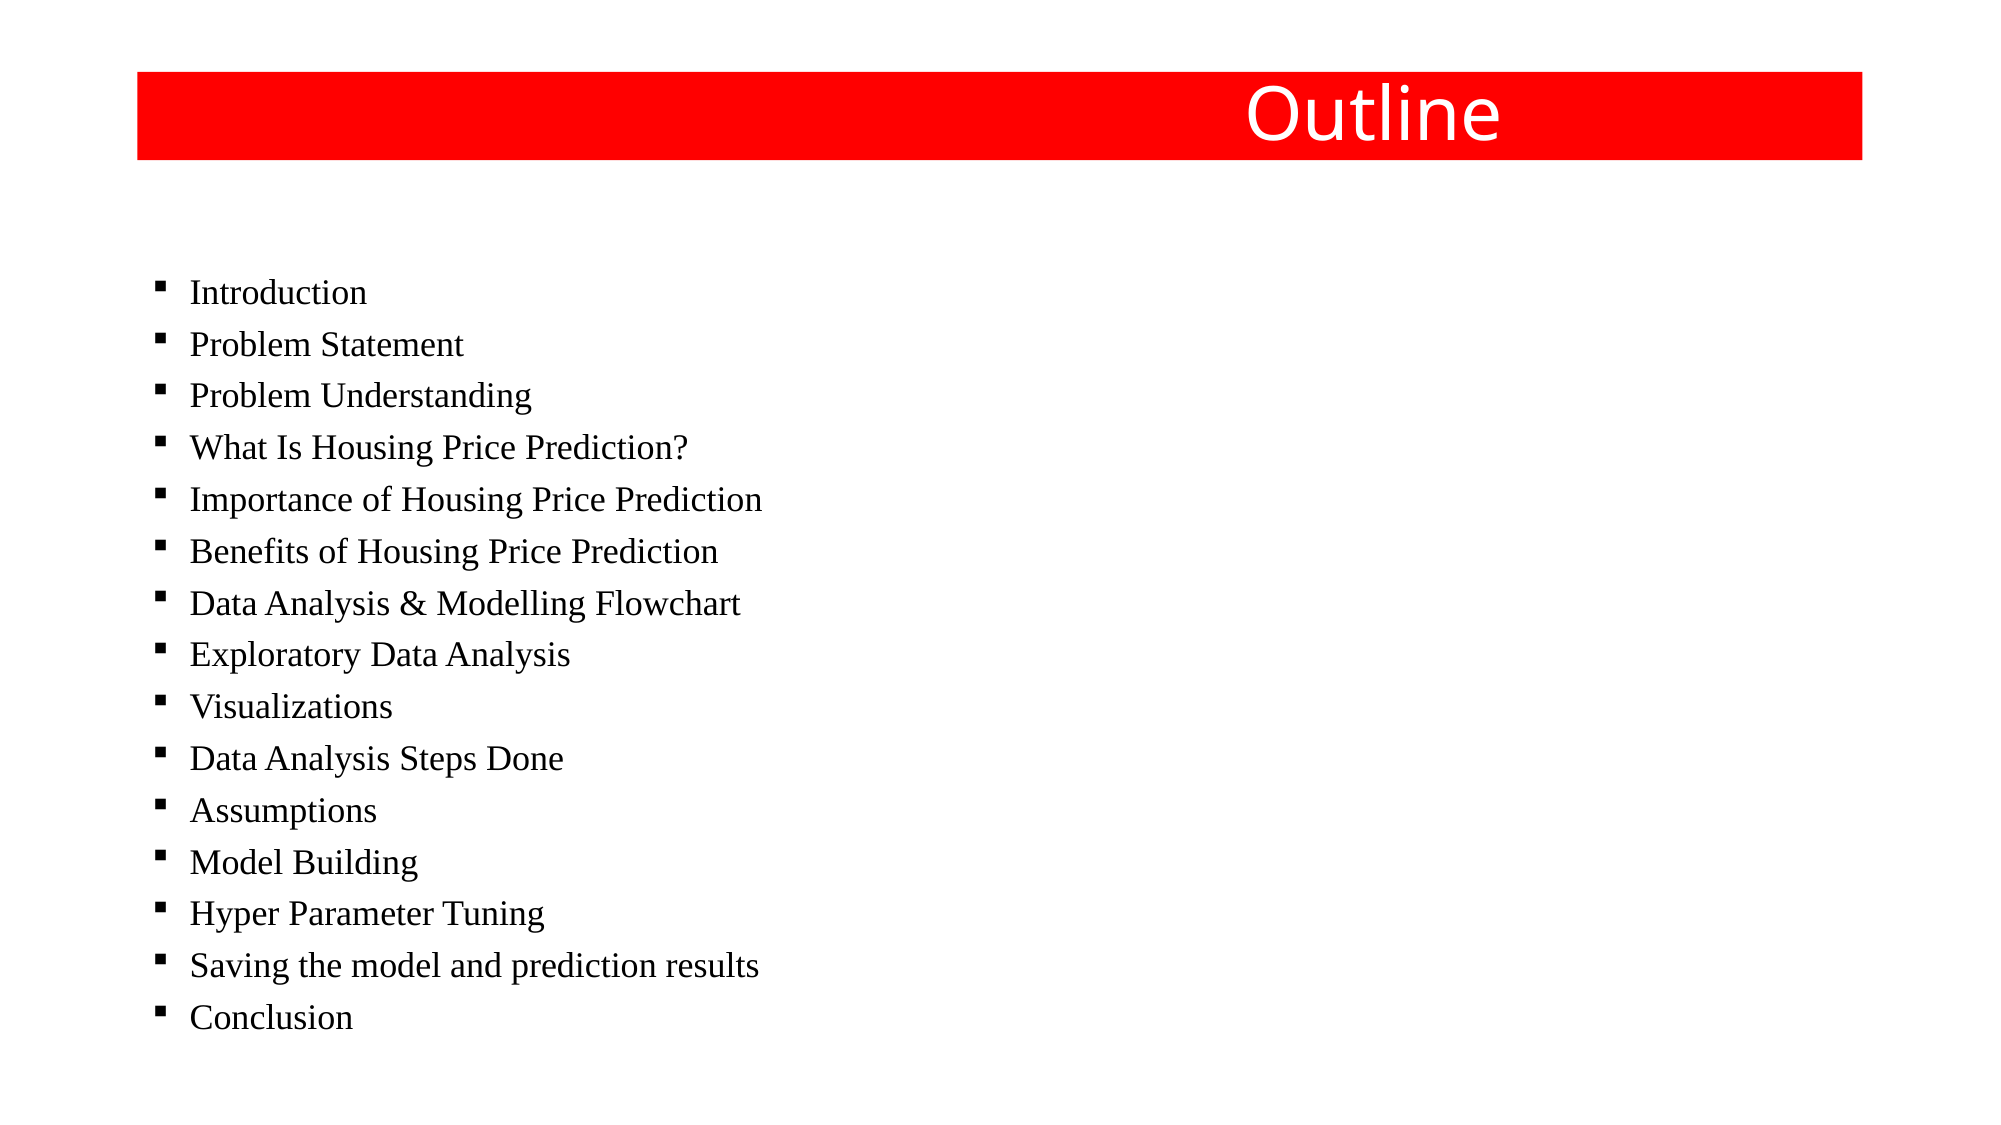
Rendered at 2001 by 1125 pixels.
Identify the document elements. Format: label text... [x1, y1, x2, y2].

list Introduction Problem Statement Problem Understanding What Is Housing Price Prediction? Importance of Housing Price Prediction Benefits of Housing Price Prediction Data Analysis & Modelling Flowchart Exploratory Data Analysis Visualizations Data Analysis Steps Done Assumptions Model Building Hyper Parameter Tuning Saving the model and prediction results Conclusion [137, 265, 1863, 1054]
title Outline [137, 71, 1863, 161]
